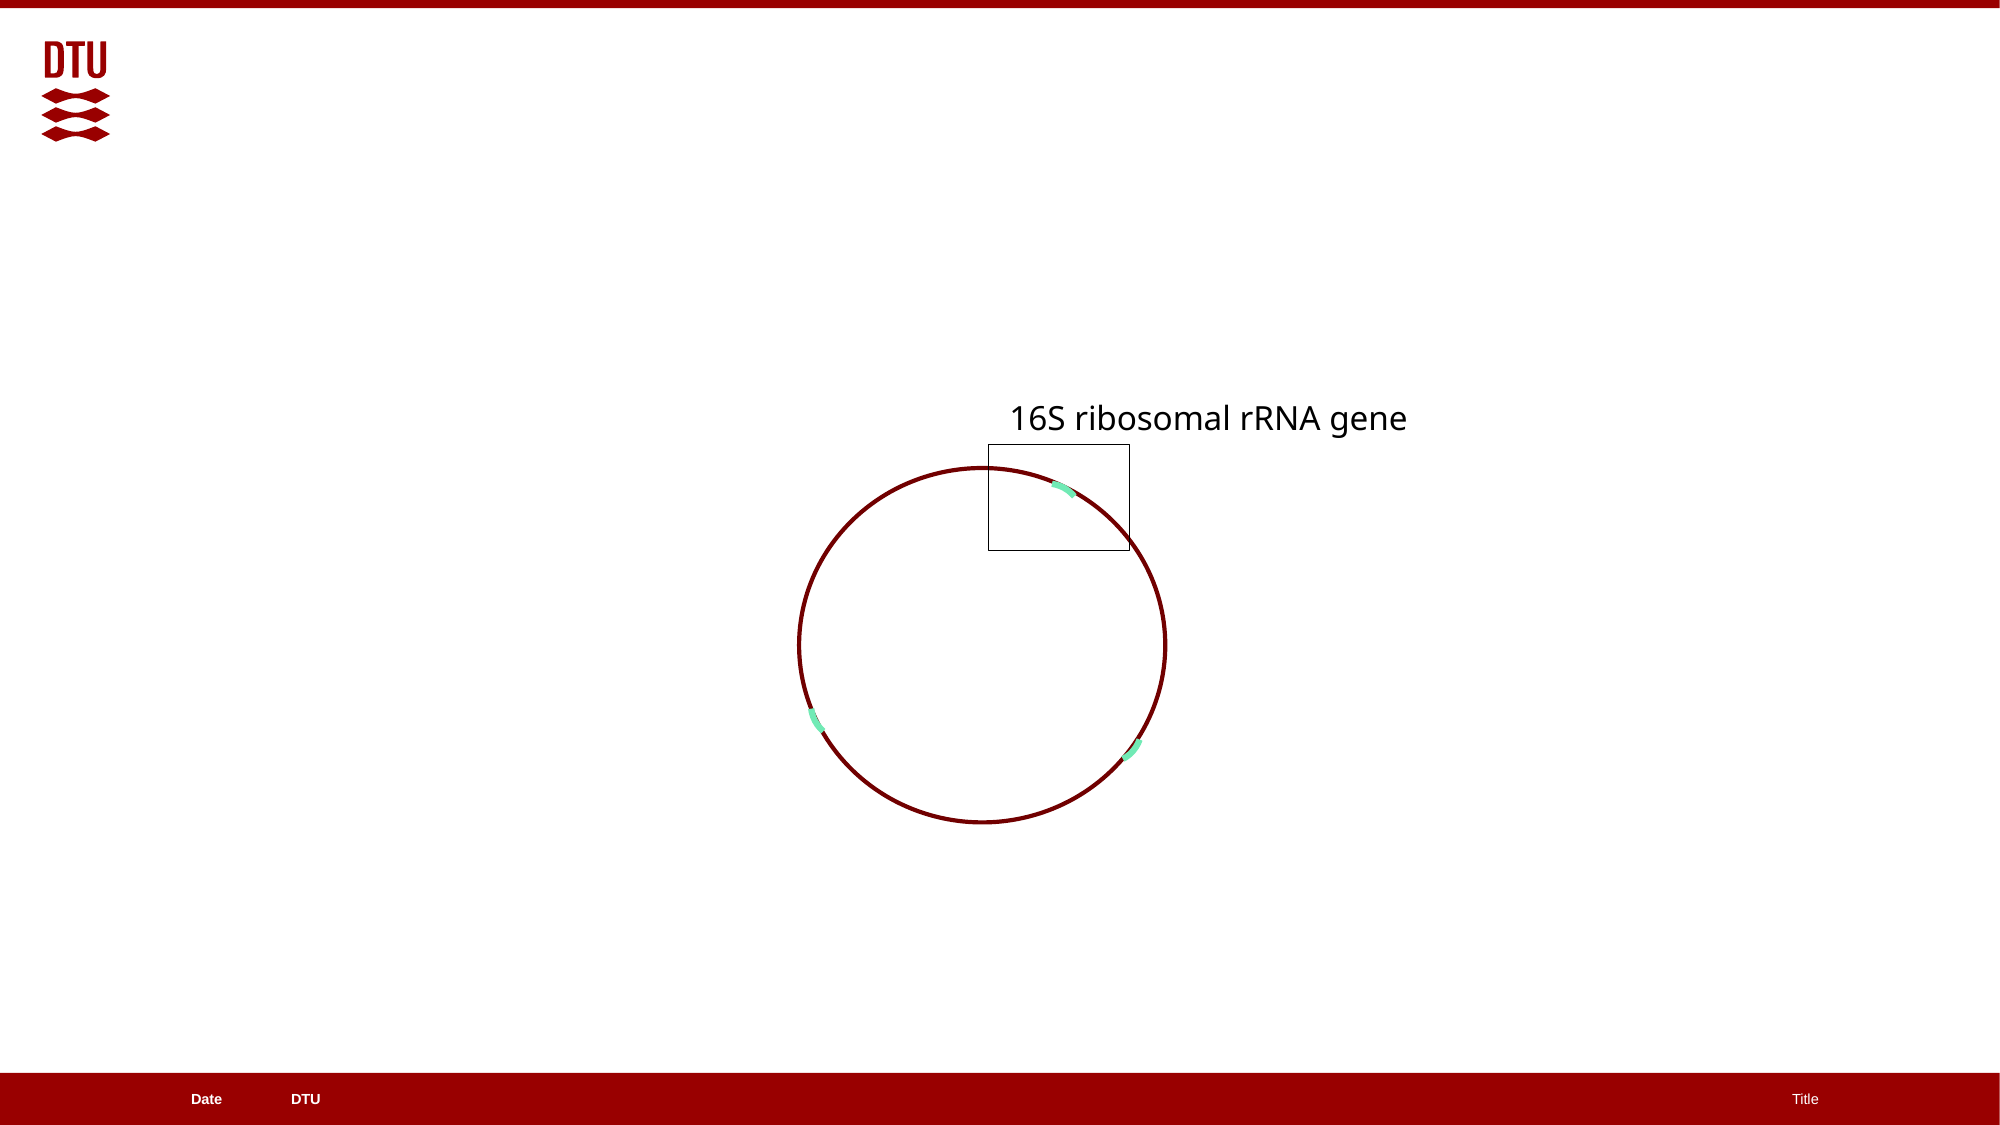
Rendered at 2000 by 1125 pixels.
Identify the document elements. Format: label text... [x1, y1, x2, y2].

text_box [986, 442, 1132, 553]
text_box [810, 704, 847, 732]
text_box 16S ribosomal rRNA gene [994, 390, 1424, 445]
text_box [1047, 483, 1075, 519]
text_box [1106, 727, 1141, 760]
text_box [796, 465, 1168, 825]
